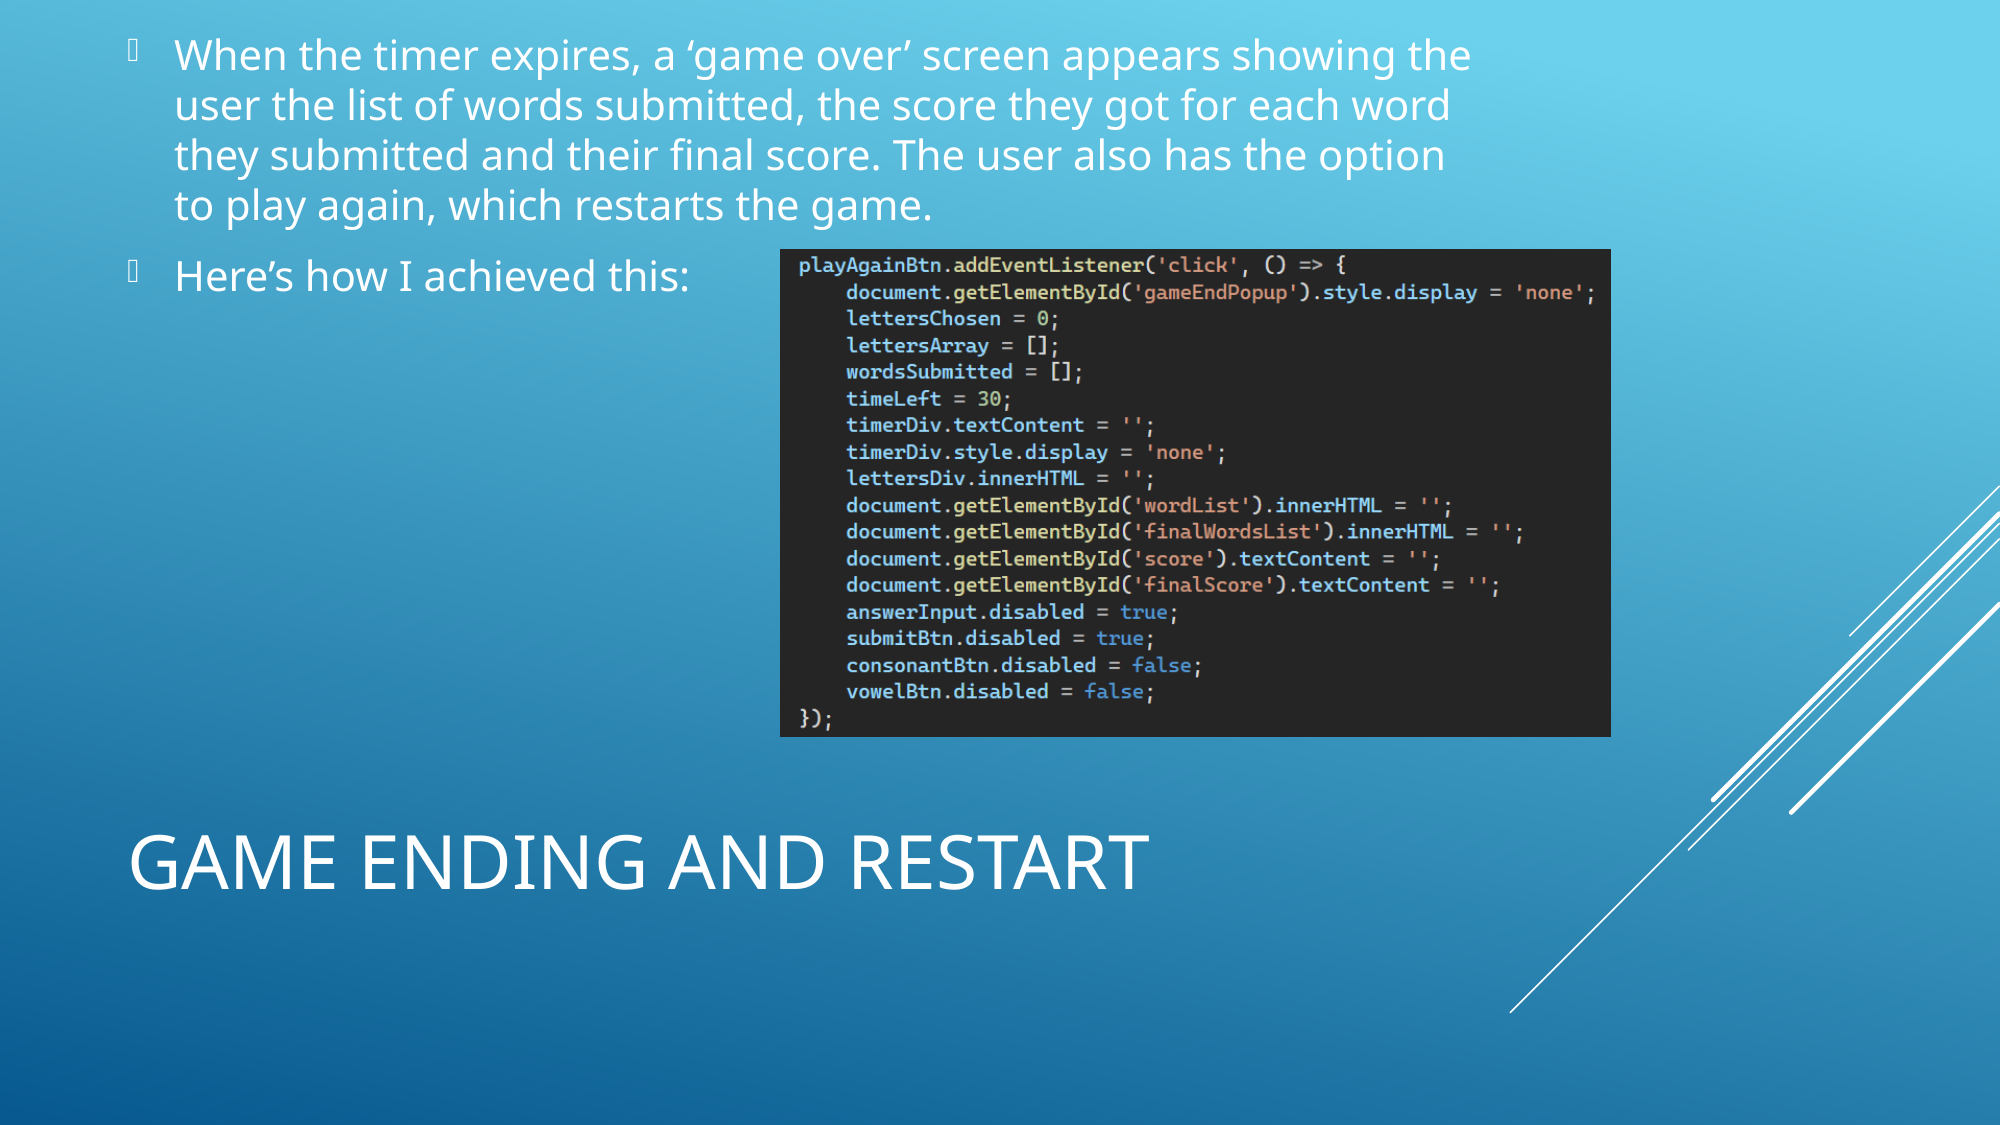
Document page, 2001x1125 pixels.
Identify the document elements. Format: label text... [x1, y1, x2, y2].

list When the timer expires, a ‘game over’ screen appears showing the user the list of words submitted, the score they got for each word they submitted and their final score. The user also has the option to play again, which restarts the game. Here’s how I achieved this: [112, 0, 1513, 329]
picture [780, 249, 1611, 737]
title Game Ending and Restart [112, 736, 1513, 984]
